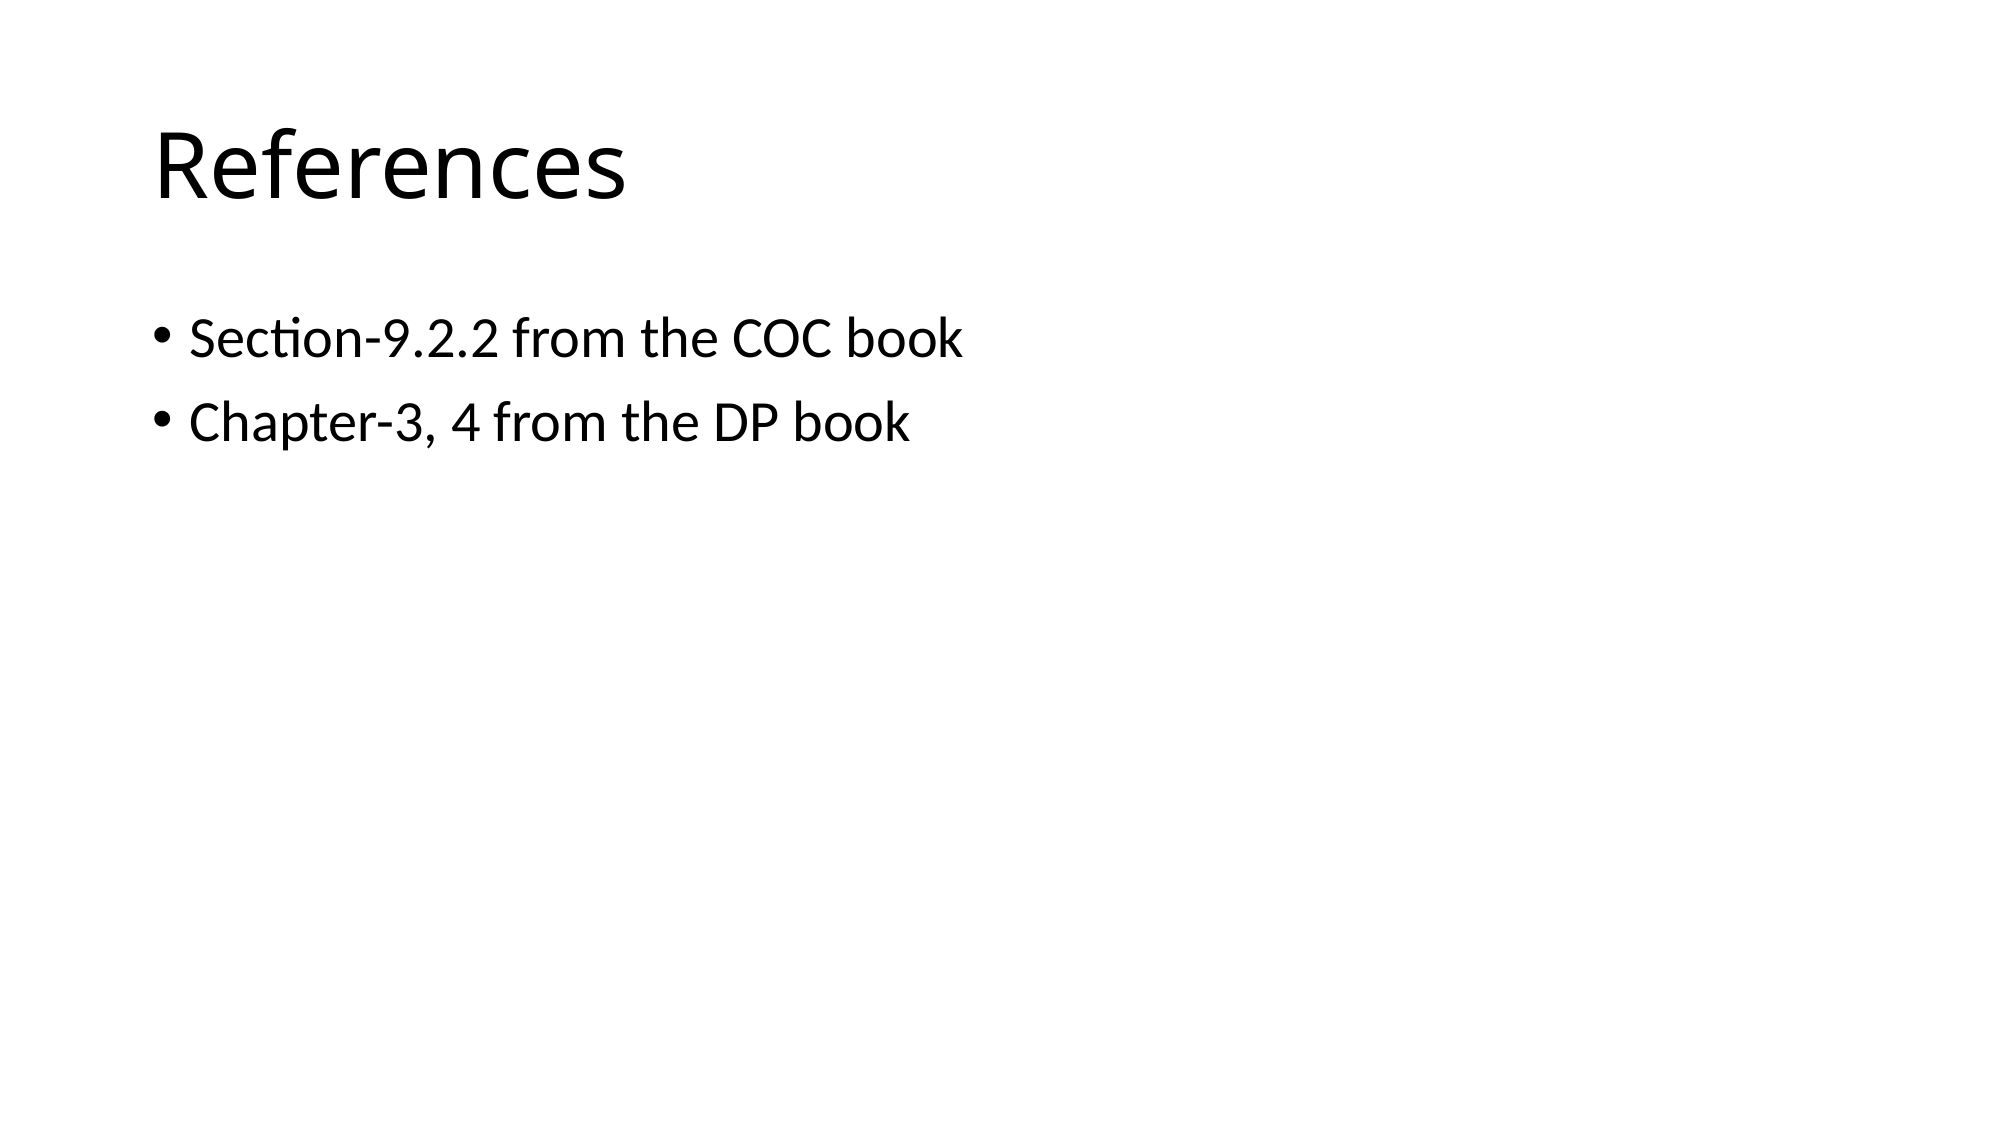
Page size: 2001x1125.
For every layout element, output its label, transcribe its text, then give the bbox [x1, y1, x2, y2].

list Section-9.2.2 from the COC book Chapter-3, 4 from the DP book [137, 299, 1863, 1014]
title References [137, 59, 1863, 278]
